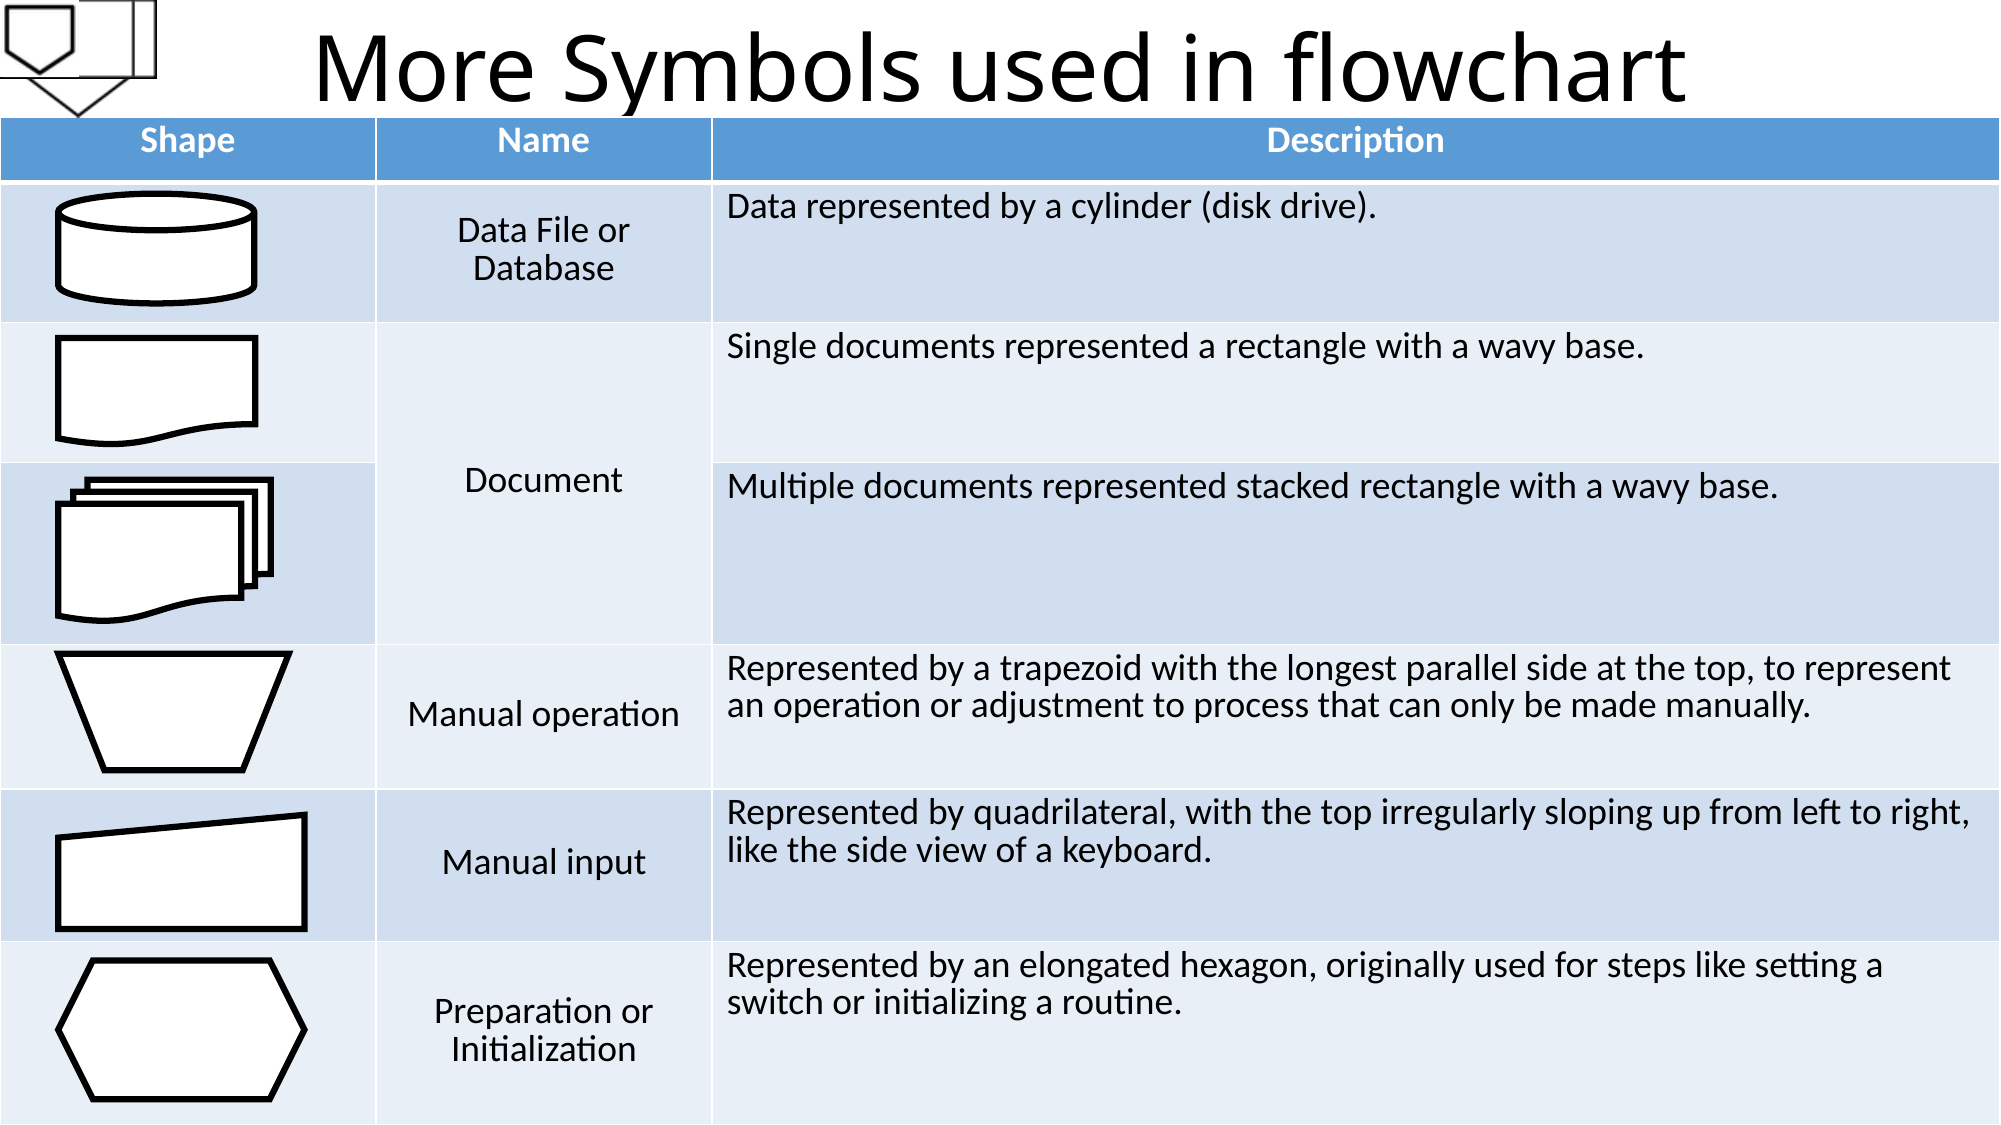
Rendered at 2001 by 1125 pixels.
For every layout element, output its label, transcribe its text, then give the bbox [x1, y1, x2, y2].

table_header Description [713, 118, 1999, 180]
table_cell [1, 645, 375, 788]
text_box [57, 959, 306, 1101]
table_cell Manual input [377, 790, 711, 941]
table_cell Data represented by a cylinder (disk drive). [713, 185, 1999, 322]
table_cell [1, 323, 375, 462]
table_cell Preparation or Initialization [377, 942, 711, 1124]
text_box [57, 813, 306, 931]
table_cell Document [377, 323, 711, 644]
title More Symbols used in flowchart [157, 0, 1863, 116]
table_cell [1, 790, 375, 941]
text_box [56, 652, 291, 772]
table_cell Manual operation [377, 645, 711, 788]
text_box [57, 336, 257, 446]
text_box [57, 192, 256, 305]
table_cell Data File or Database [377, 185, 711, 322]
table_cell Multiple documents represented stacked rectangle with a wavy base. [713, 463, 1999, 644]
table_cell Represented by quadrilateral, with the top irregularly sloping up from left to right, like the side view of a keyboard. [713, 790, 1999, 941]
table_cell [1, 942, 375, 1124]
picture [0, 0, 157, 118]
text_box [57, 478, 272, 622]
table_header Name [377, 118, 711, 180]
table_cell [1, 463, 375, 644]
table_cell Represented by a trapezoid with the longest parallel side at the top, to represent an operation or adjustment to process that can only be made manually. [713, 645, 1999, 788]
table_cell Represented by an elongated hexagon, originally used for steps like setting a switch or initializing a routine. [713, 942, 1999, 1124]
table_cell [1, 185, 375, 322]
table_cell Single documents represented a rectangle with a wavy base. [713, 323, 1999, 462]
table_header Shape [1, 118, 375, 180]
